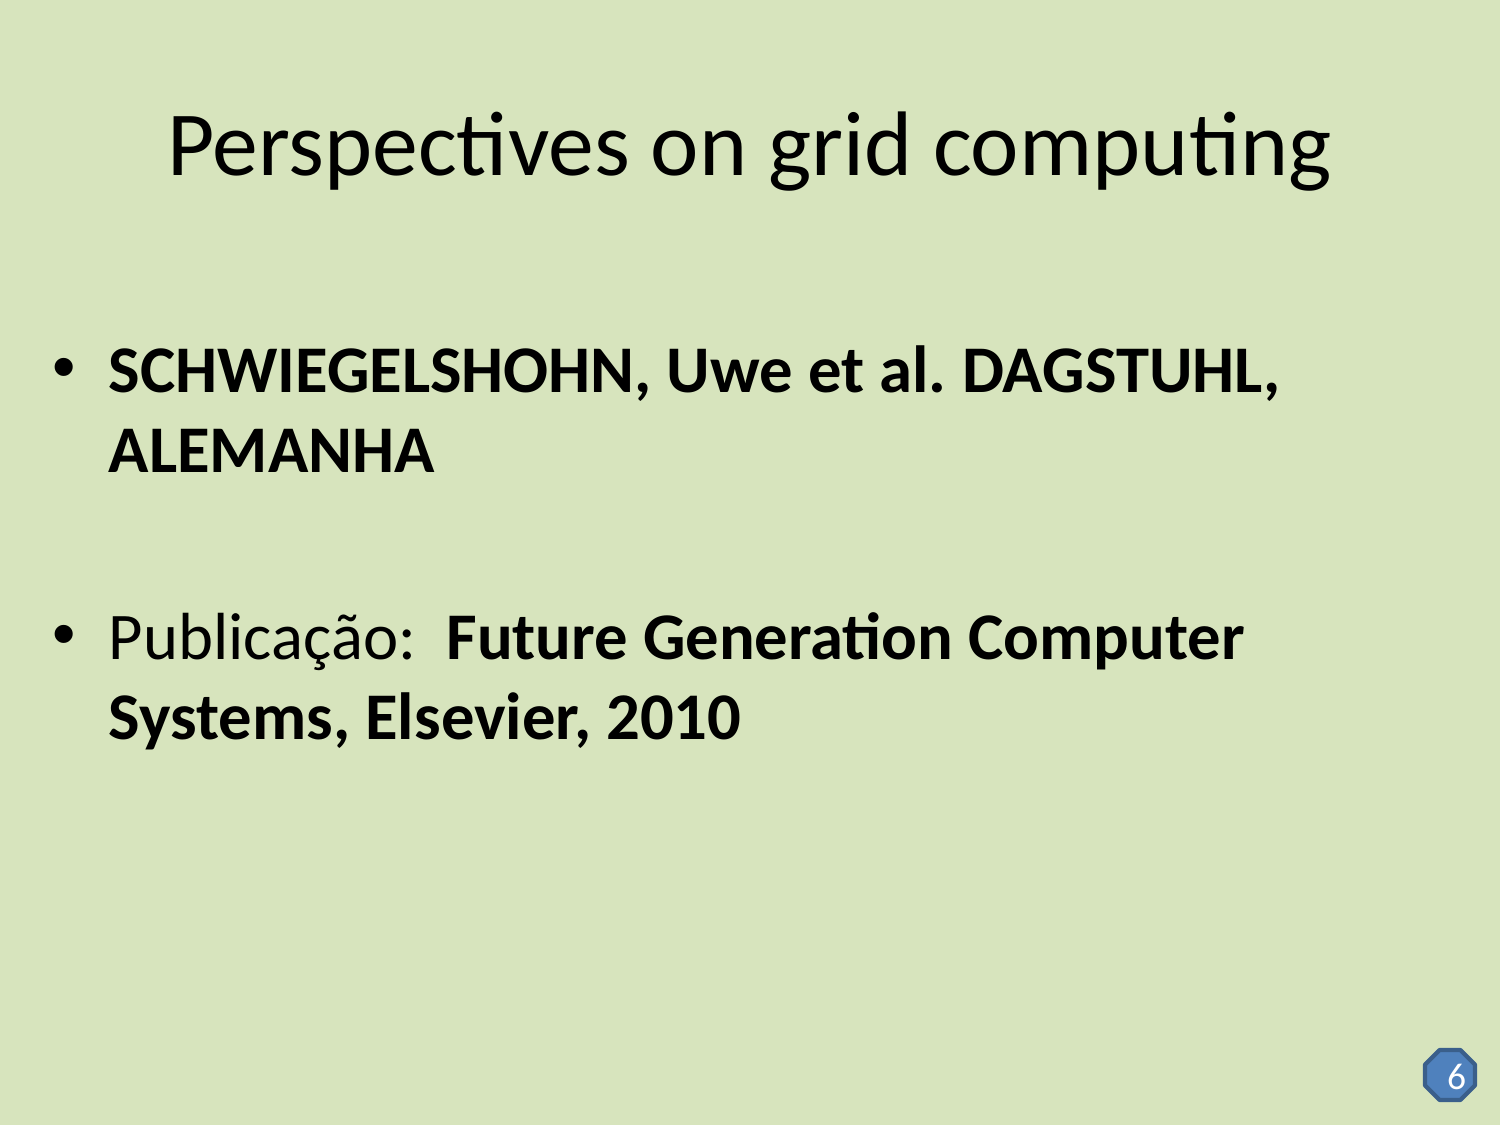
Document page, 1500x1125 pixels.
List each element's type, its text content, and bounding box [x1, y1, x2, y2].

list SCHWIEGELSHOHN, Uwe et al. Dagstuhl, Alemanha Publicação: Future Generation Computer Systems, Elsevier, 2010 [37, 224, 1463, 900]
text_box 6 [1422, 1047, 1478, 1103]
title Perspectives on grid computing [75, 45, 1425, 224]
